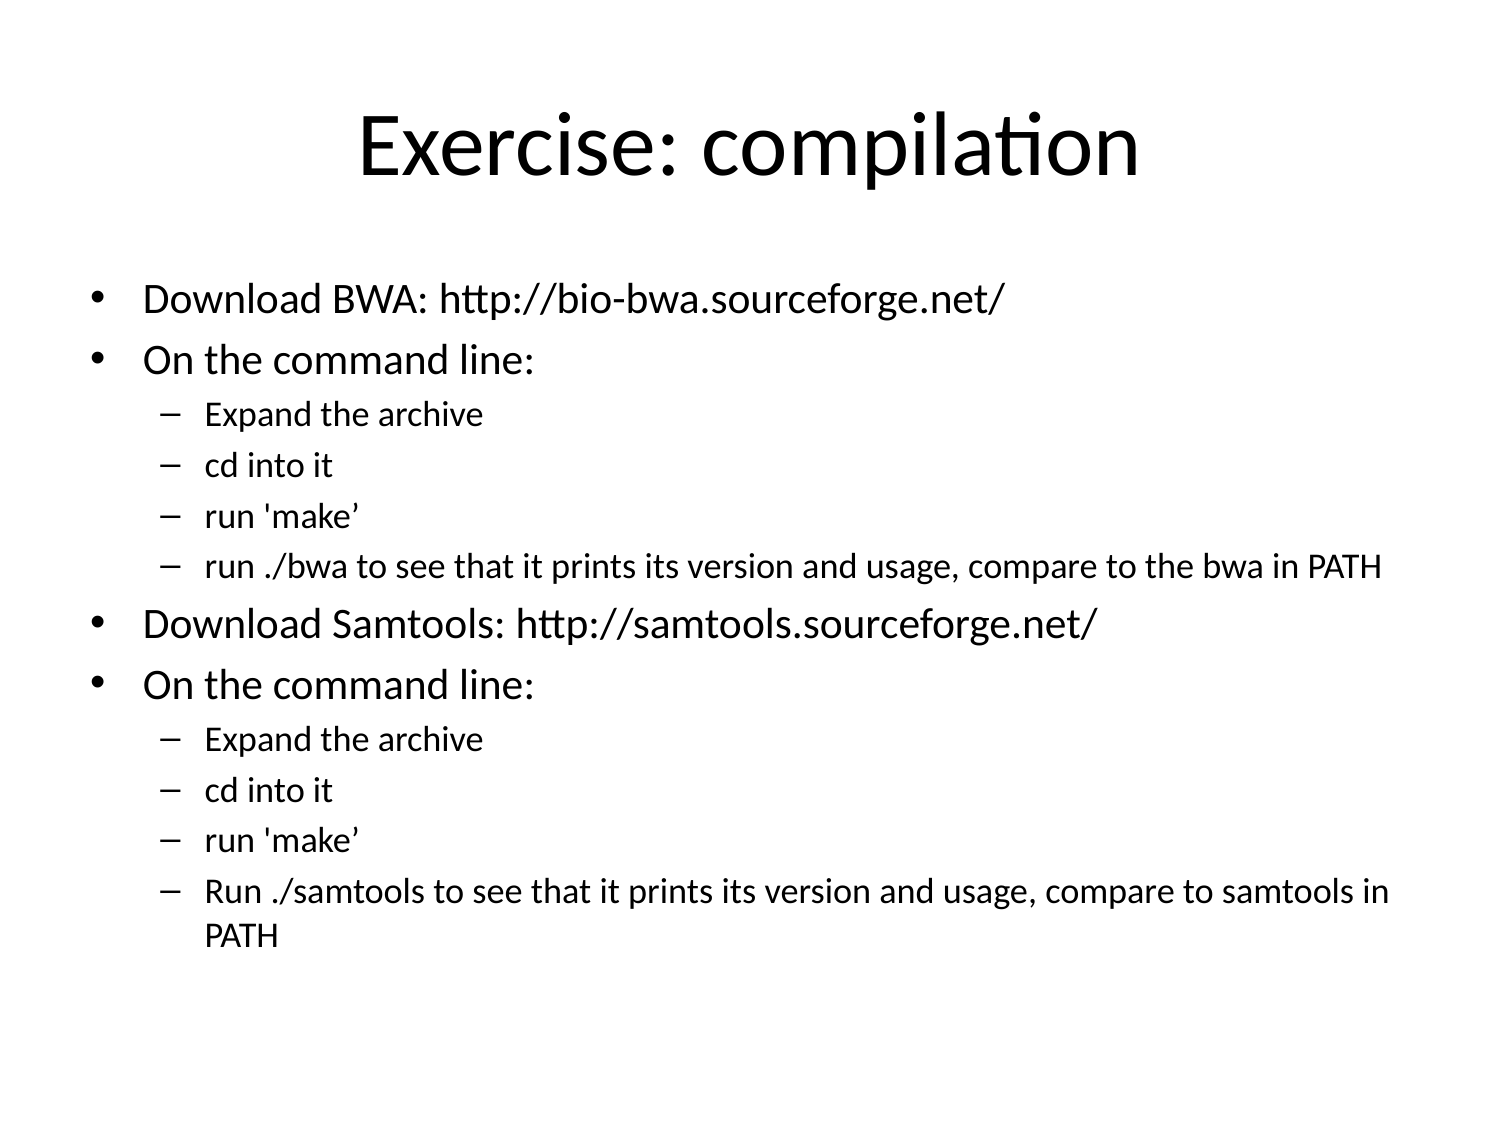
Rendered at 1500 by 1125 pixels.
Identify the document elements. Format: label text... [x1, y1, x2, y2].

title Exercise: compilation [75, 45, 1425, 233]
list Download BWA: http://bio-bwa.sourceforge.net/ On the command line: Expand the archive cd into it run 'make’ run ./bwa to see that it prints its version and usage, compare to the bwa in PATH Download Samtools: http://samtools.sourceforge.net/ On the command line: Expand the archive cd into it run 'make’ Run ./samtools to see that it prints its version and usage, compare to samtools in PATH [75, 262, 1425, 1005]
